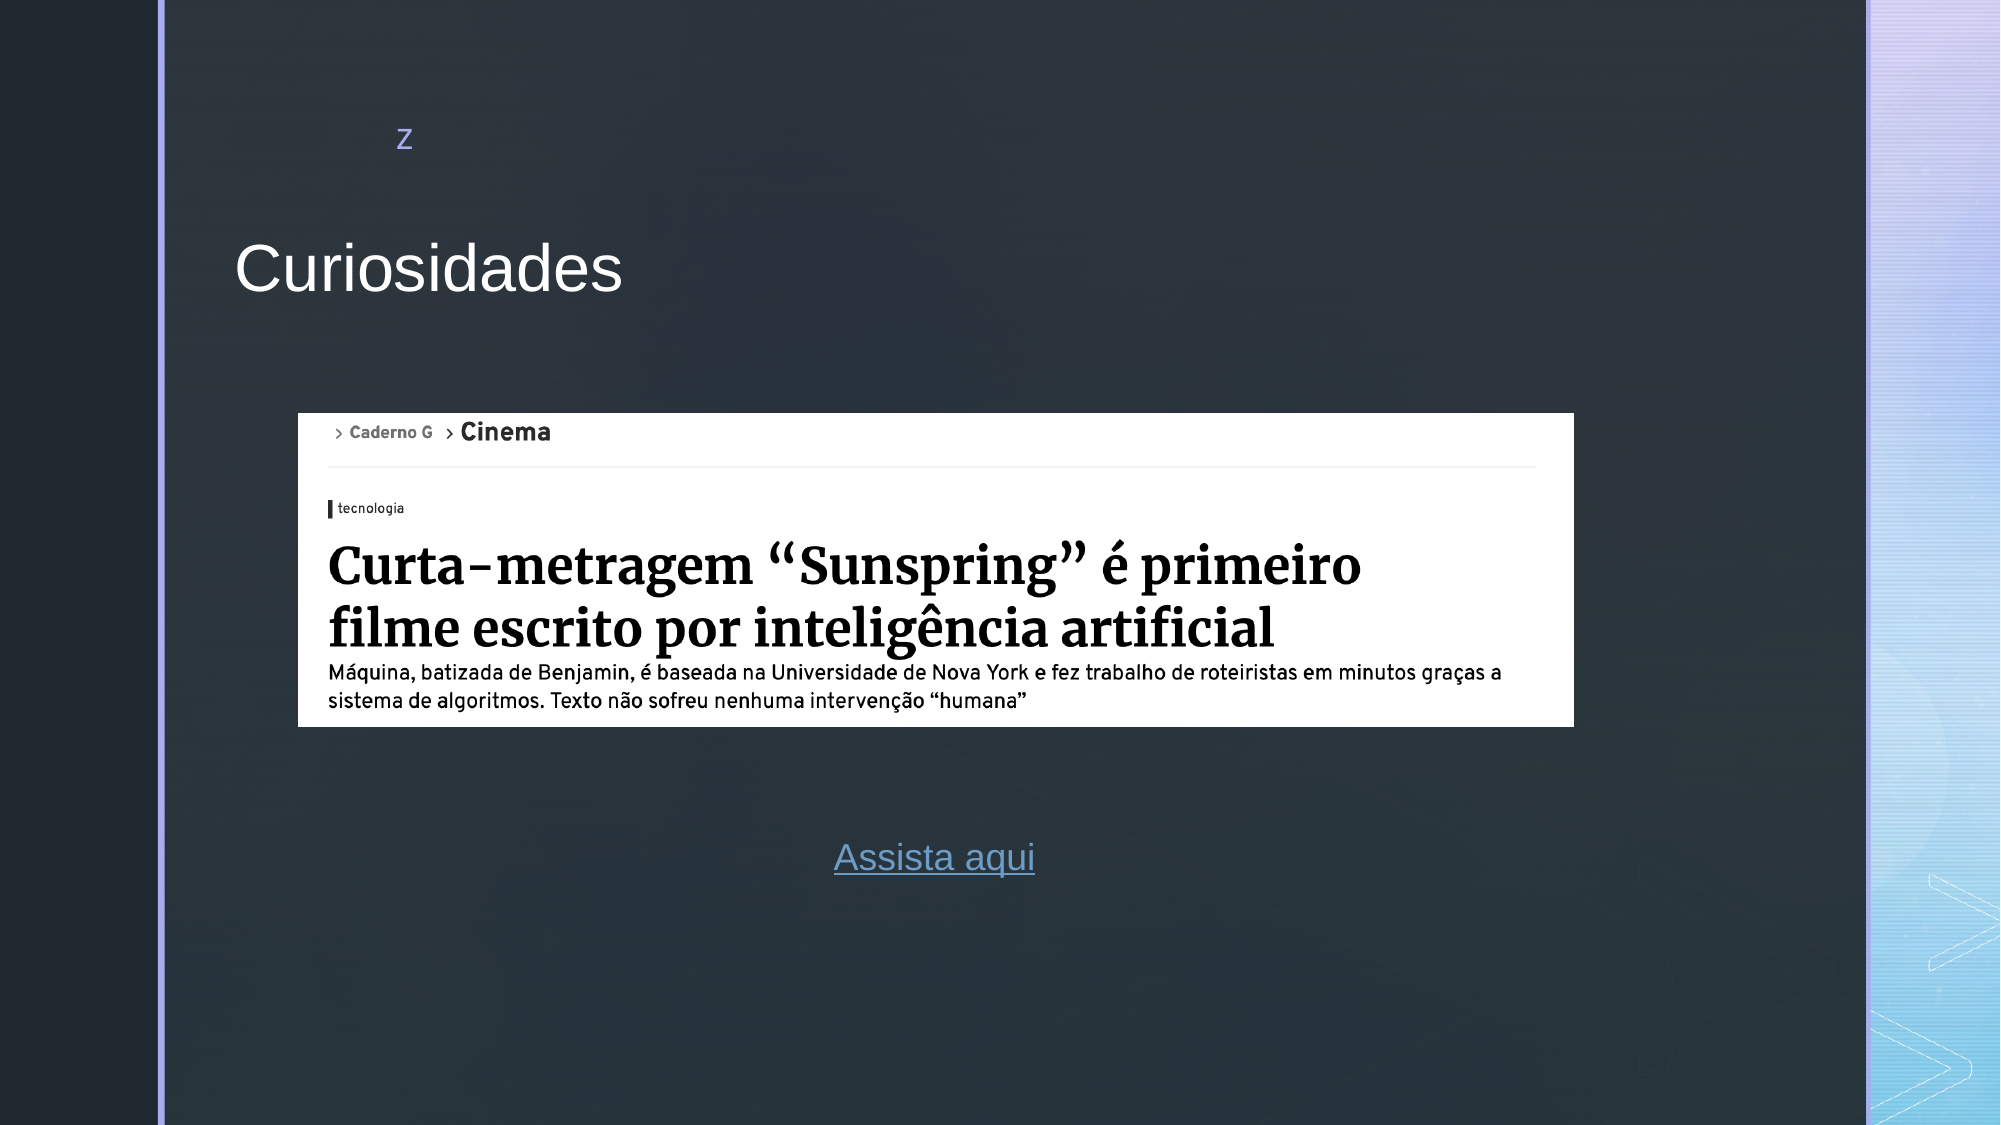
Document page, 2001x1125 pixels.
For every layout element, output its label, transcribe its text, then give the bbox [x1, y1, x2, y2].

picture [1871, 0, 2001, 1125]
text_box Assista aqui [818, 825, 1820, 886]
picture [297, 412, 1574, 727]
text_box Curiosidades [220, 217, 1497, 313]
